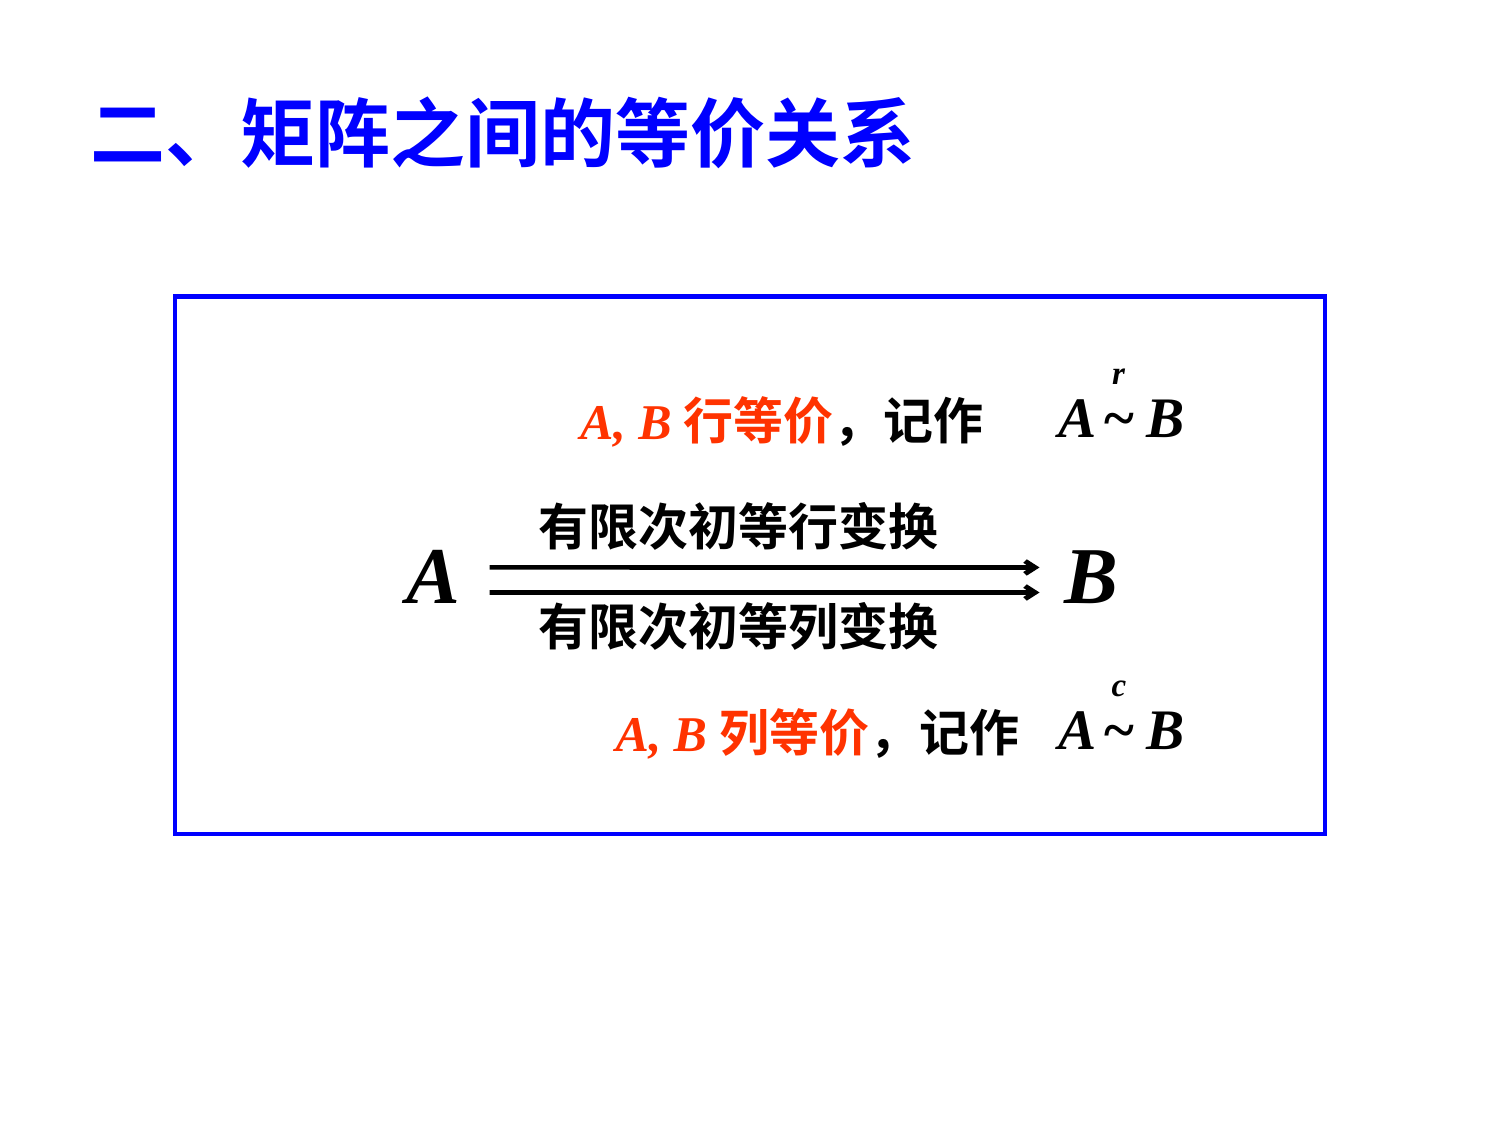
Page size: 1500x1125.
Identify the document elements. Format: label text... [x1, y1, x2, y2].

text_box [1049, 529, 1138, 618]
title 二、矩阵之间的等价关系 [74, 18, 1426, 245]
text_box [1045, 658, 1194, 760]
text_box [174, 296, 1325, 835]
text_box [1045, 346, 1194, 448]
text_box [387, 529, 476, 618]
